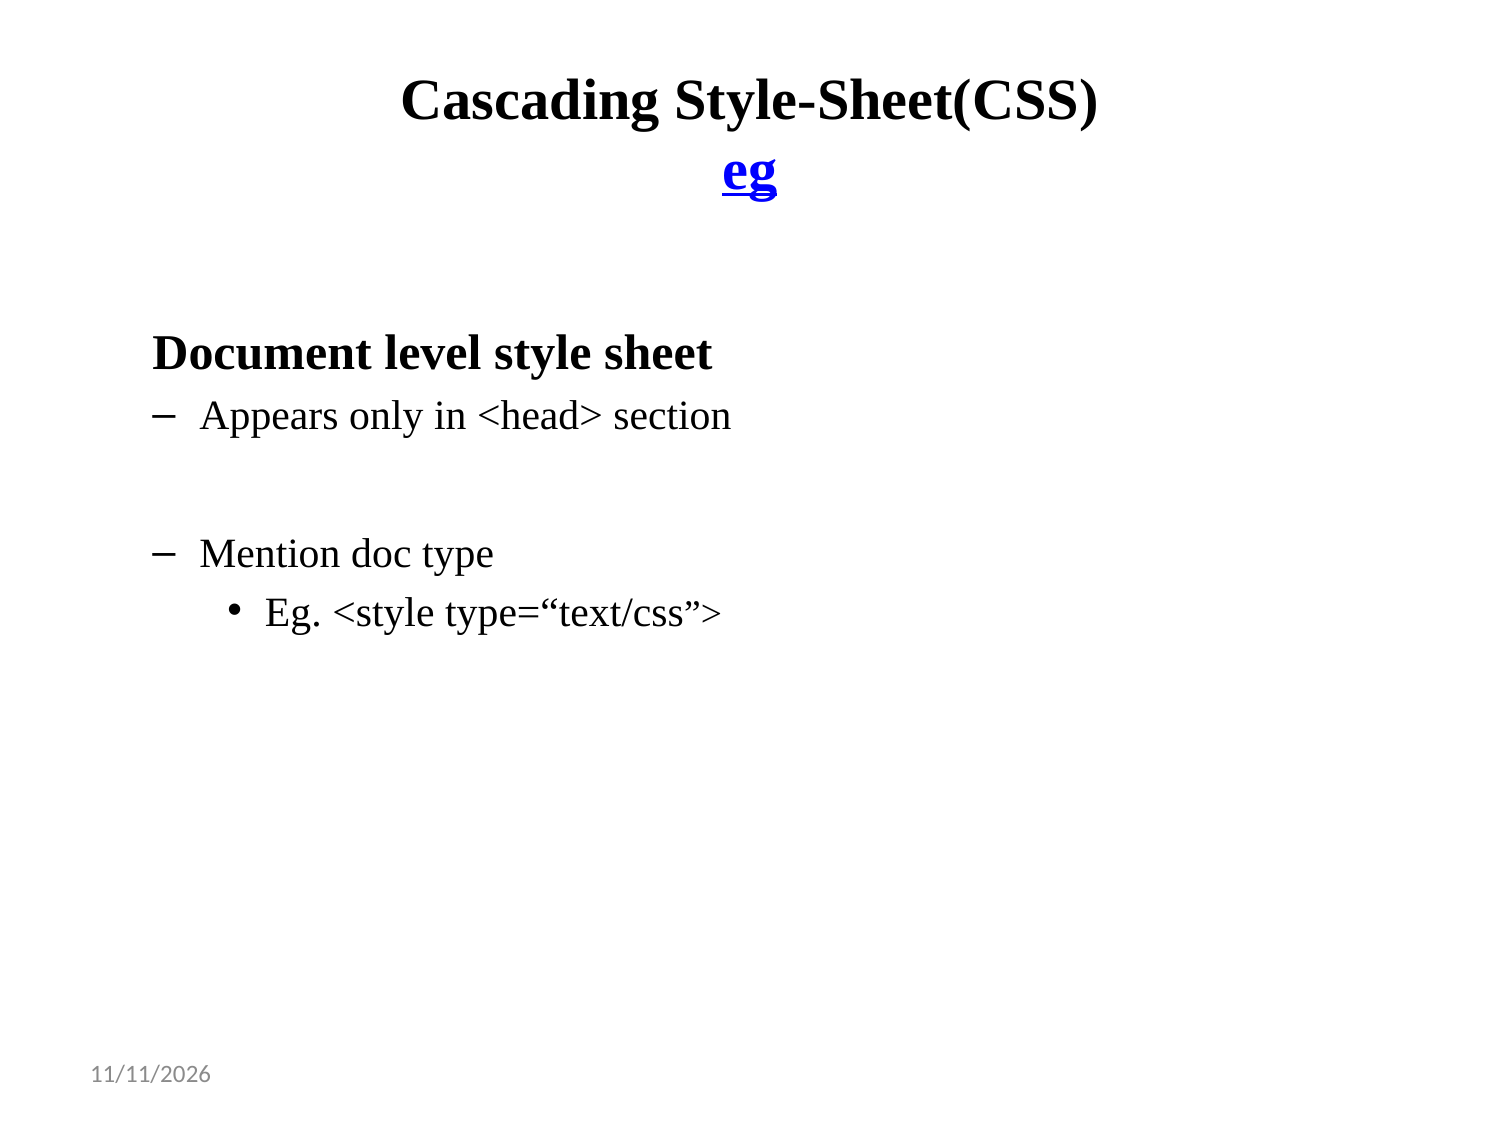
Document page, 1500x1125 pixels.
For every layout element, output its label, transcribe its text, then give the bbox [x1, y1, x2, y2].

list Document level style sheet Appears only in <head> section Mention doc type Eg. <style type=“text/css”> [62, 312, 1413, 918]
title Cascading Style-Sheet(CSS) eg [75, 50, 1425, 213]
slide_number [75, 1042, 425, 1103]
